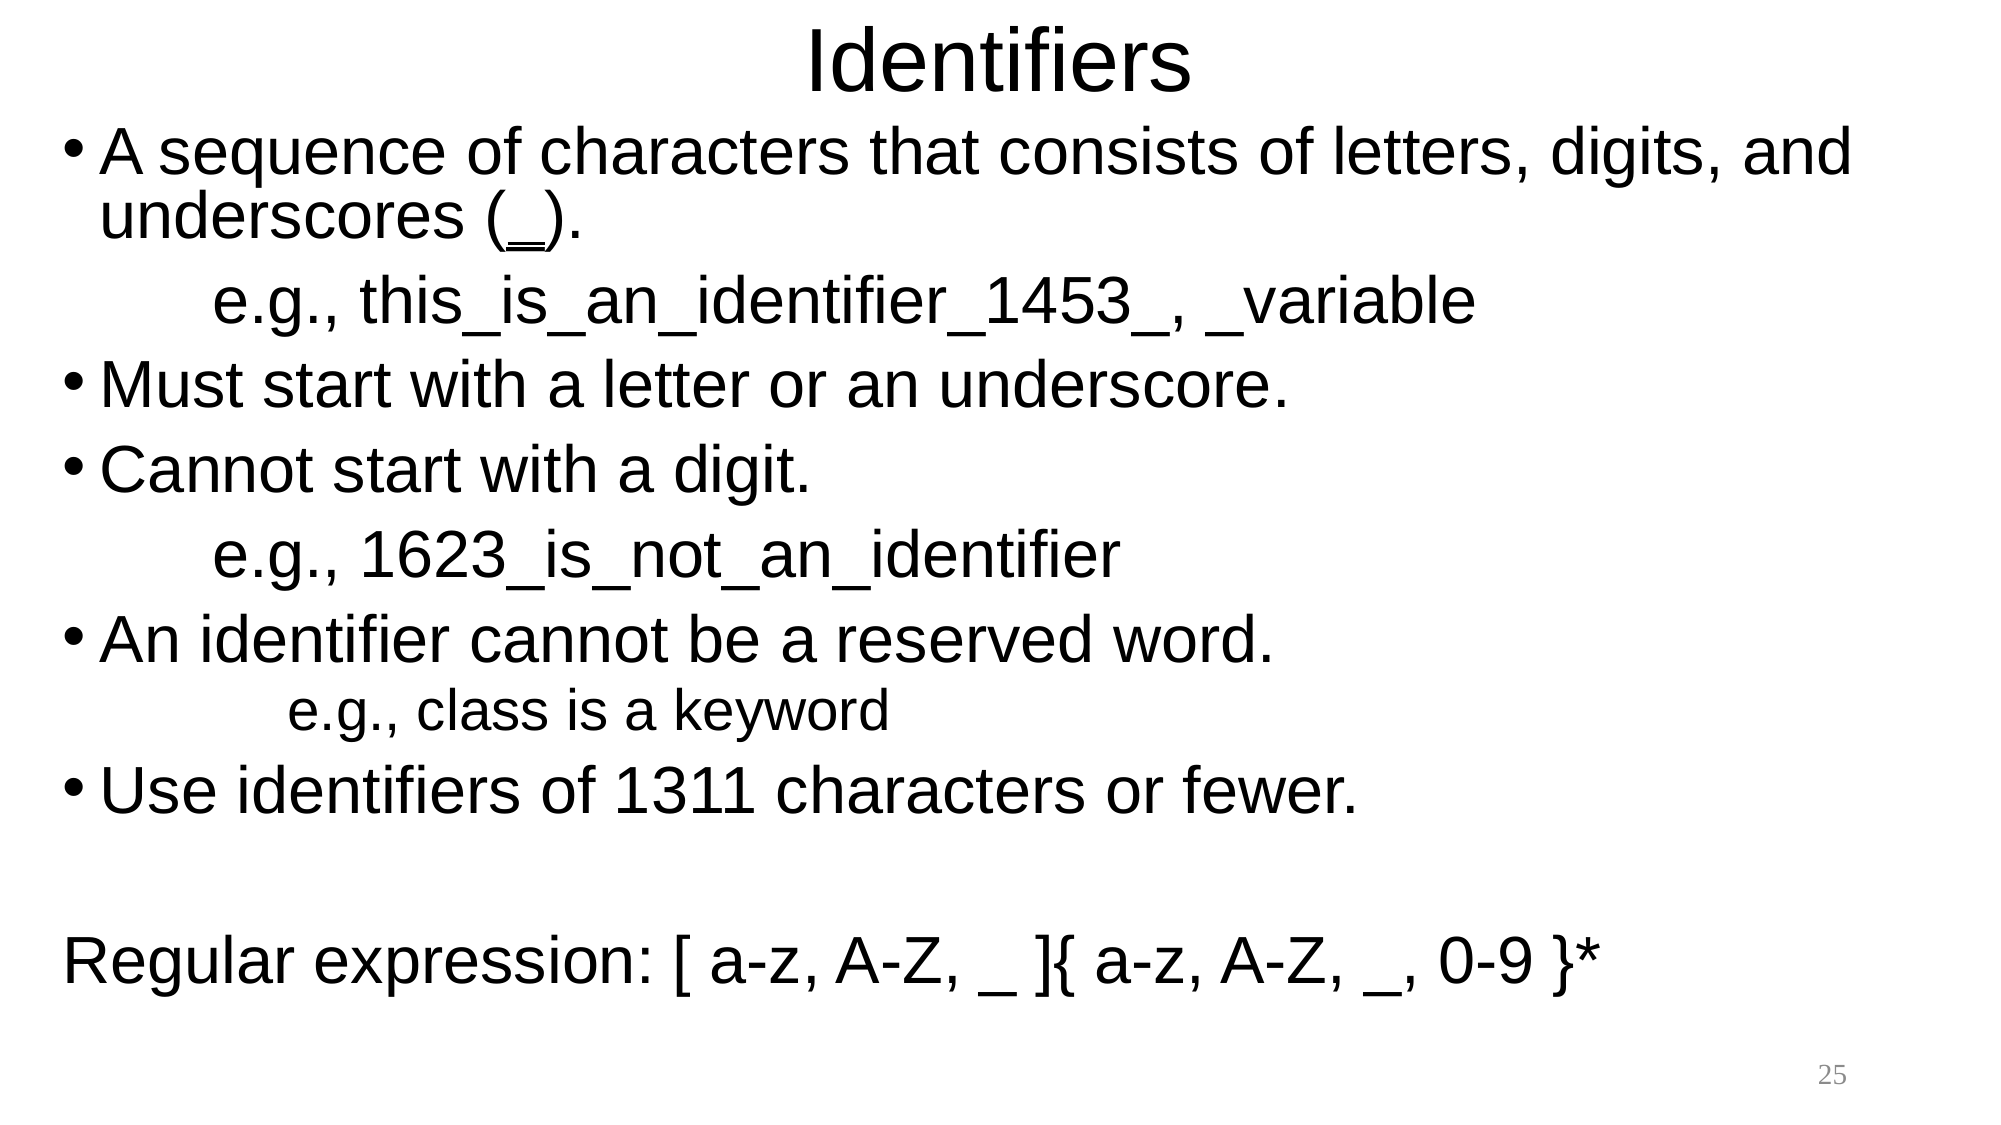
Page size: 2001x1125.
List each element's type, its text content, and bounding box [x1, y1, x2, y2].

title Identifiers [0, 5, 2000, 119]
list A sequence of characters that consists of letters, digits, and underscores (_). e.g., this_is_an_identifier_1453_, _variable Must start with a letter or an underscore. Cannot start with a digit. e.g., 1623_is_not_an_identifier An identifier cannot be a reserved word. e.g., class is a keyword Use identifiers of 1311 characters or fewer. Regular expression: [ a-z, A-Z, _ ]{ a-z, A-Z, _, 0-9 }* [47, 115, 1953, 1103]
